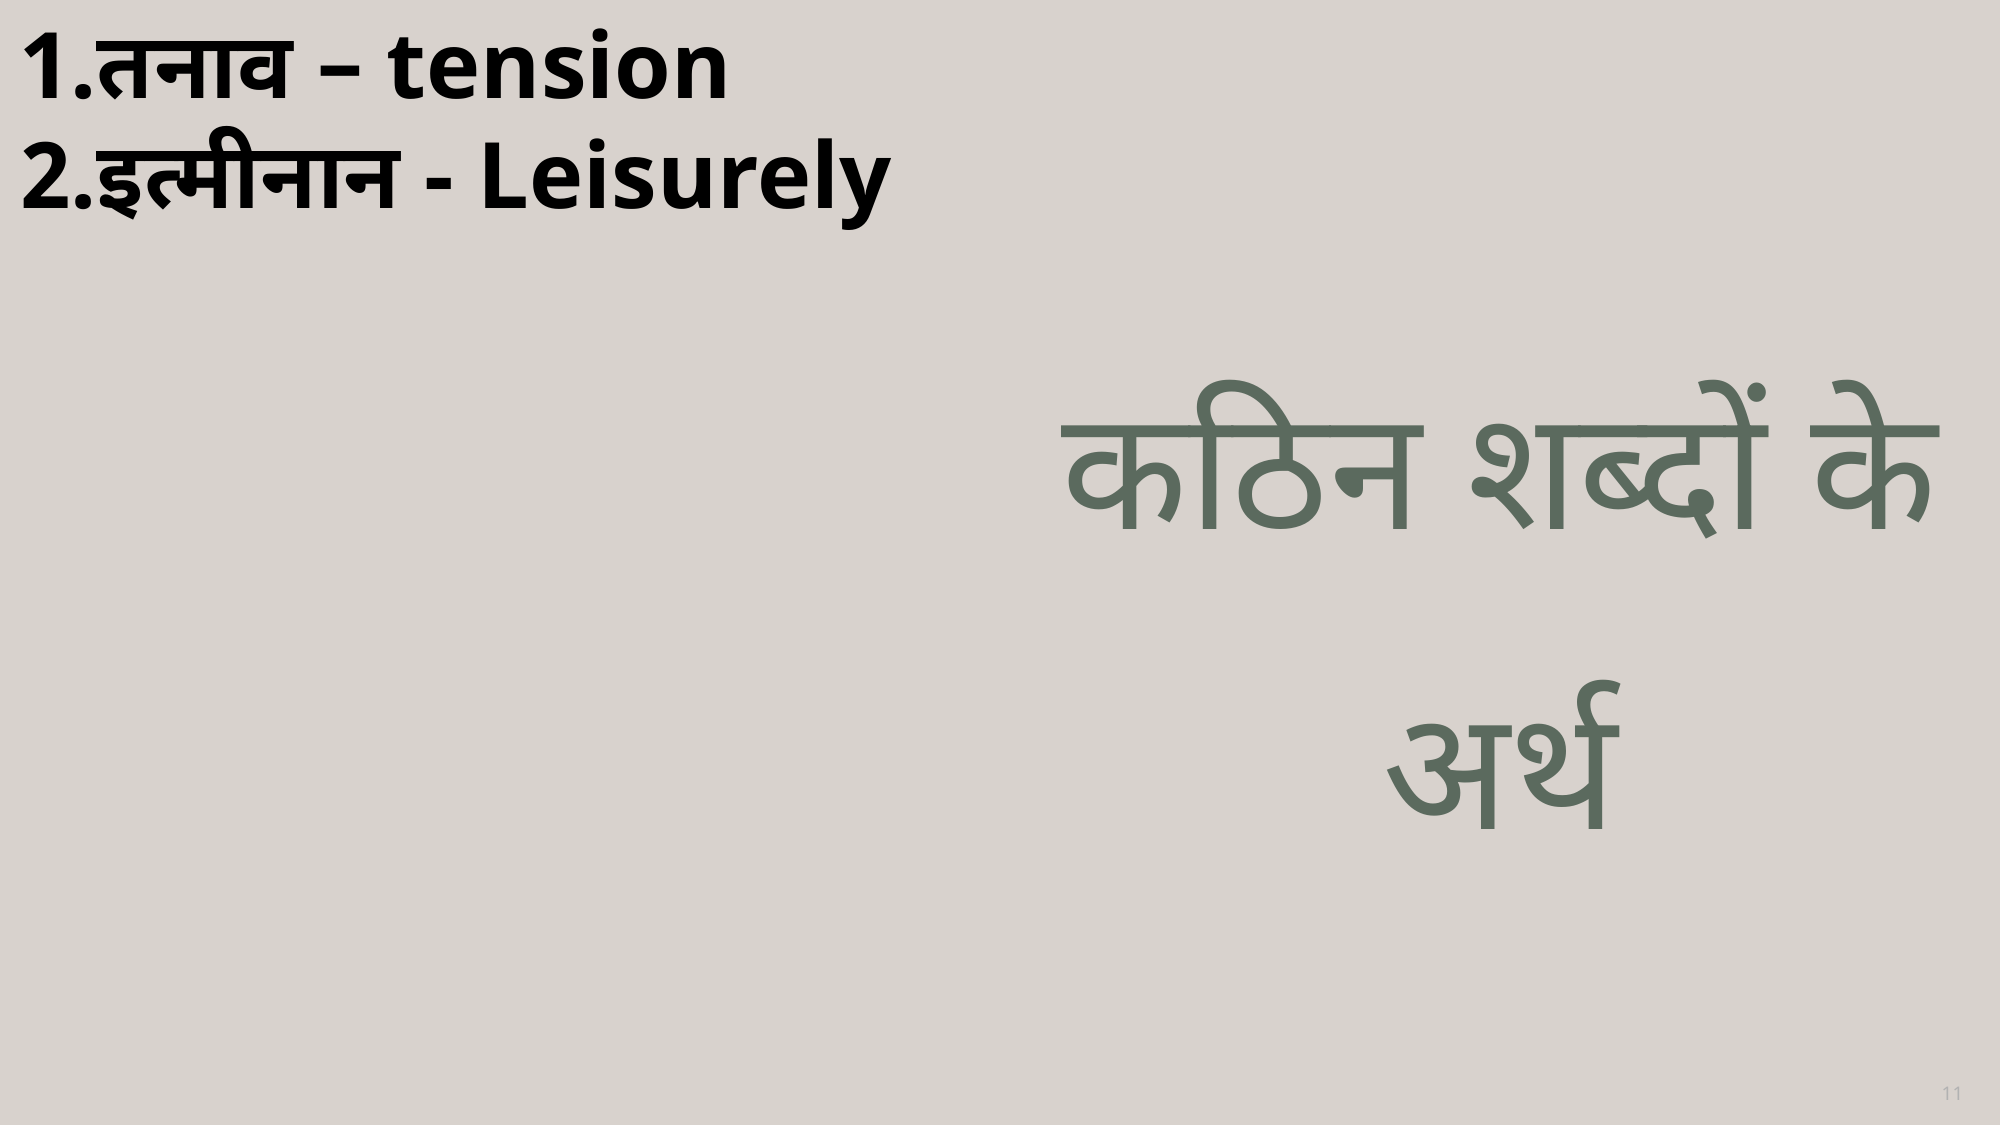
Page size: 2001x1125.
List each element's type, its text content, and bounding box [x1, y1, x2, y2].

text_box तनाव – tension इत्मीनान - Leisurely [5, 0, 1131, 345]
title कठिन शब्दों के अर्थ [999, 0, 2000, 1125]
